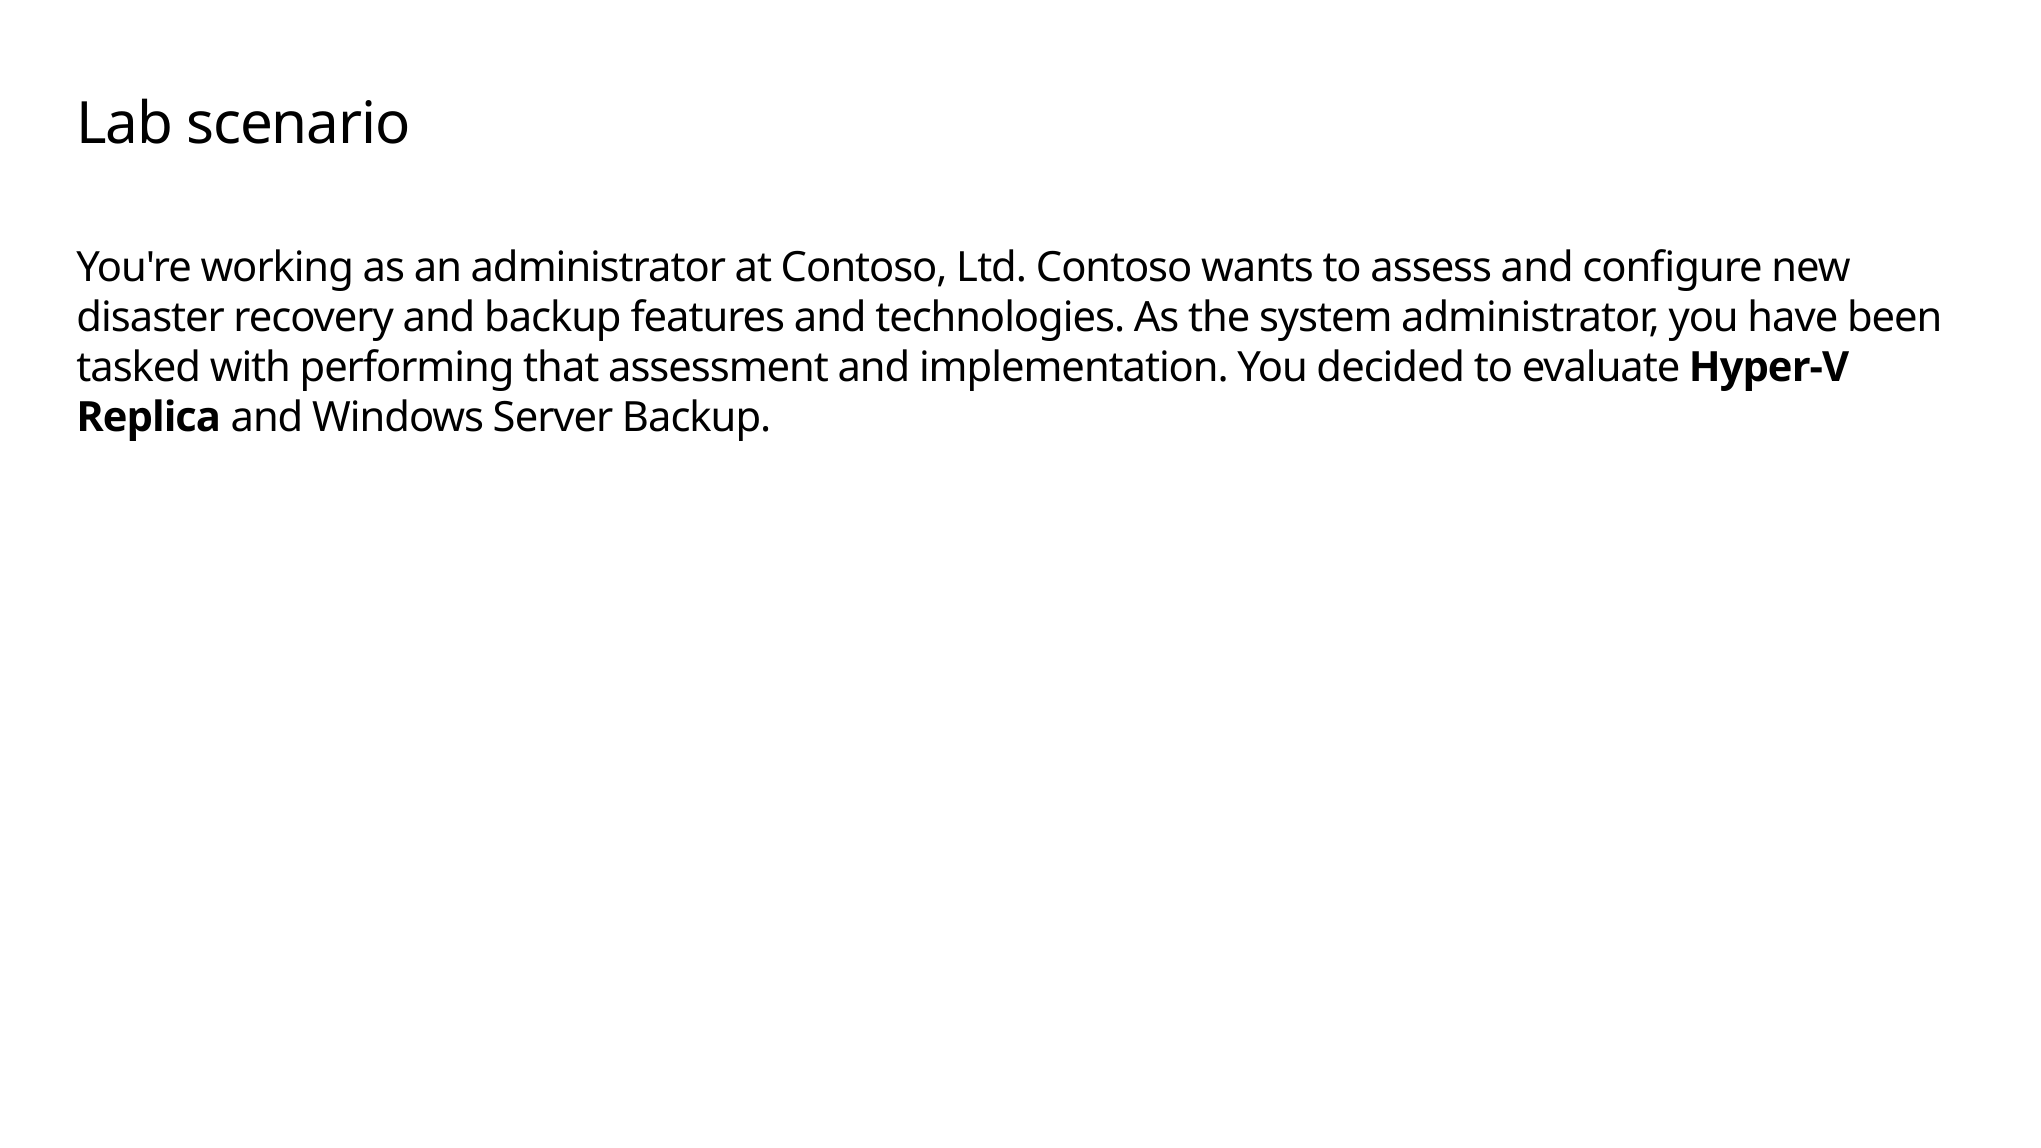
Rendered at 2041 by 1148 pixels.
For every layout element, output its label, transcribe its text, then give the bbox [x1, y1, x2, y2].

title Lab scenario [76, 93, 1968, 161]
list You're working as an administrator at Contoso, Ltd. Contoso wants to assess and configure new disaster recovery and backup features and technologies. As the system administrator, you have been tasked with performing that assessment and implementation. You decided to evaluate Hyper-V Replica and Windows Server Backup. [76, 240, 1968, 1074]
